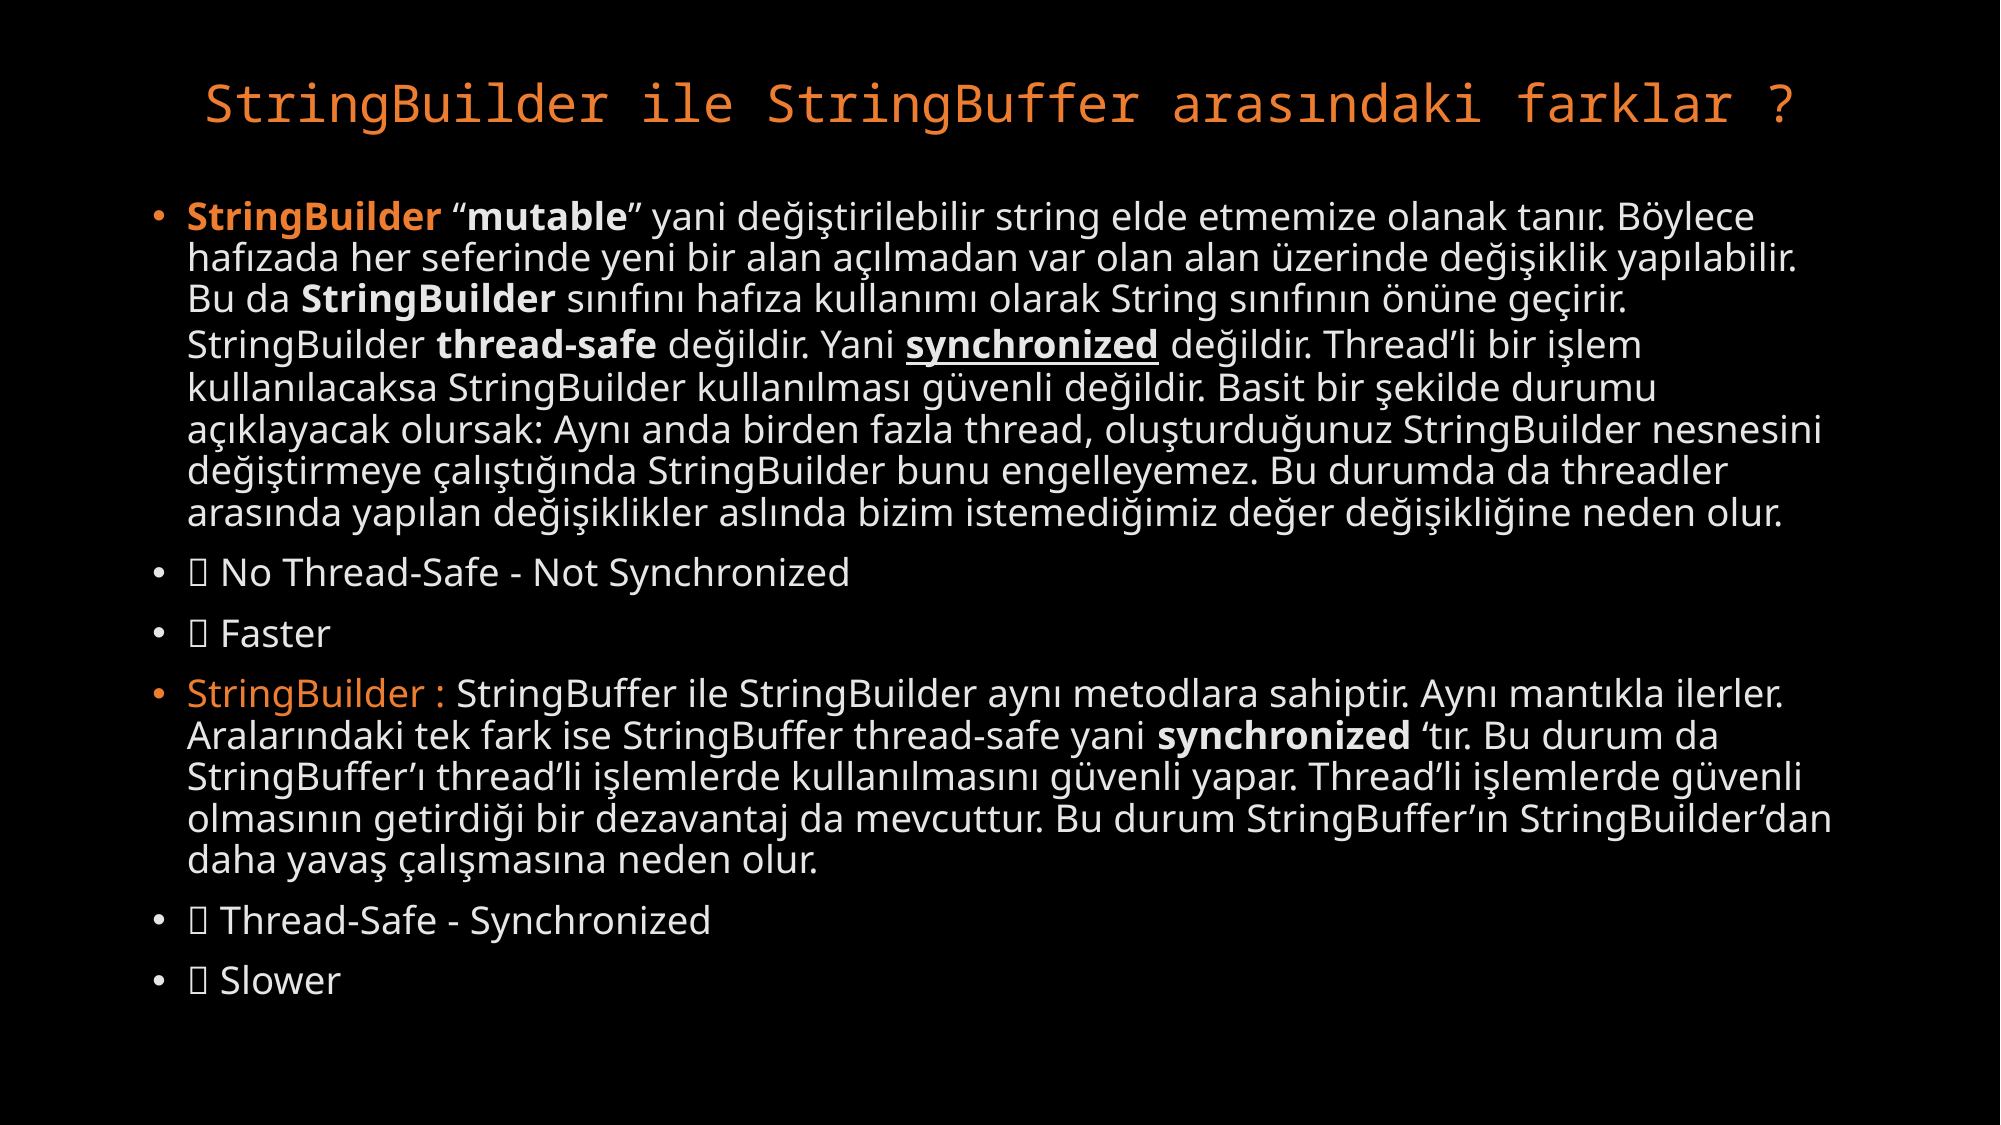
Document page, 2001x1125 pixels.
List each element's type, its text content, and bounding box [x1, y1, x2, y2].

title StringBuilder ile StringBuffer arasındaki farklar ? [137, 59, 1863, 152]
list StringBuilder “mutable” yani değiştirilebilir string elde etmemize olanak tanır. Böylece hafızada her seferinde yeni bir alan açılmadan var olan alan üzerinde değişiklik yapılabilir. Bu da StringBuilder sınıfını hafıza kullanımı olarak String sınıfının önüne geçirir. StringBuilder thread-safe değildir. Yani synchronized değildir. Thread’li bir işlem kullanılacaksa StringBuilder kullanılması güvenli değildir. Basit bir şekilde durumu açıklayacak olursak: Aynı anda birden fazla thread, oluşturduğunuz StringBuilder nesnesini değiştirmeye çalıştığında StringBuilder bunu engelleyemez. Bu durumda da threadler arasında yapılan değişiklikler aslında bizim istemediğimiz değer değişikliğine neden olur.  No Thread-Safe - Not Synchronized  Faster StringBuilder : StringBuffer ile StringBuilder aynı metodlara sahiptir. Aynı mantıkla ilerler. Aralarındaki tek fark ise StringBuffer thread-safe yani synchronized ‘tır. Bu durum da StringBuffer’ı thread’li işlemlerde kullanılmasını güvenli yapar. Thread’li işlemlerde güvenli olmasının getirdiği bir dezavantaj da mevcuttur. Bu durum StringBuffer’ın StringBuilder’dan daha yavaş çalışmasına neden olur.  Thread-Safe - Synchronized  Slower [137, 189, 1863, 1014]
